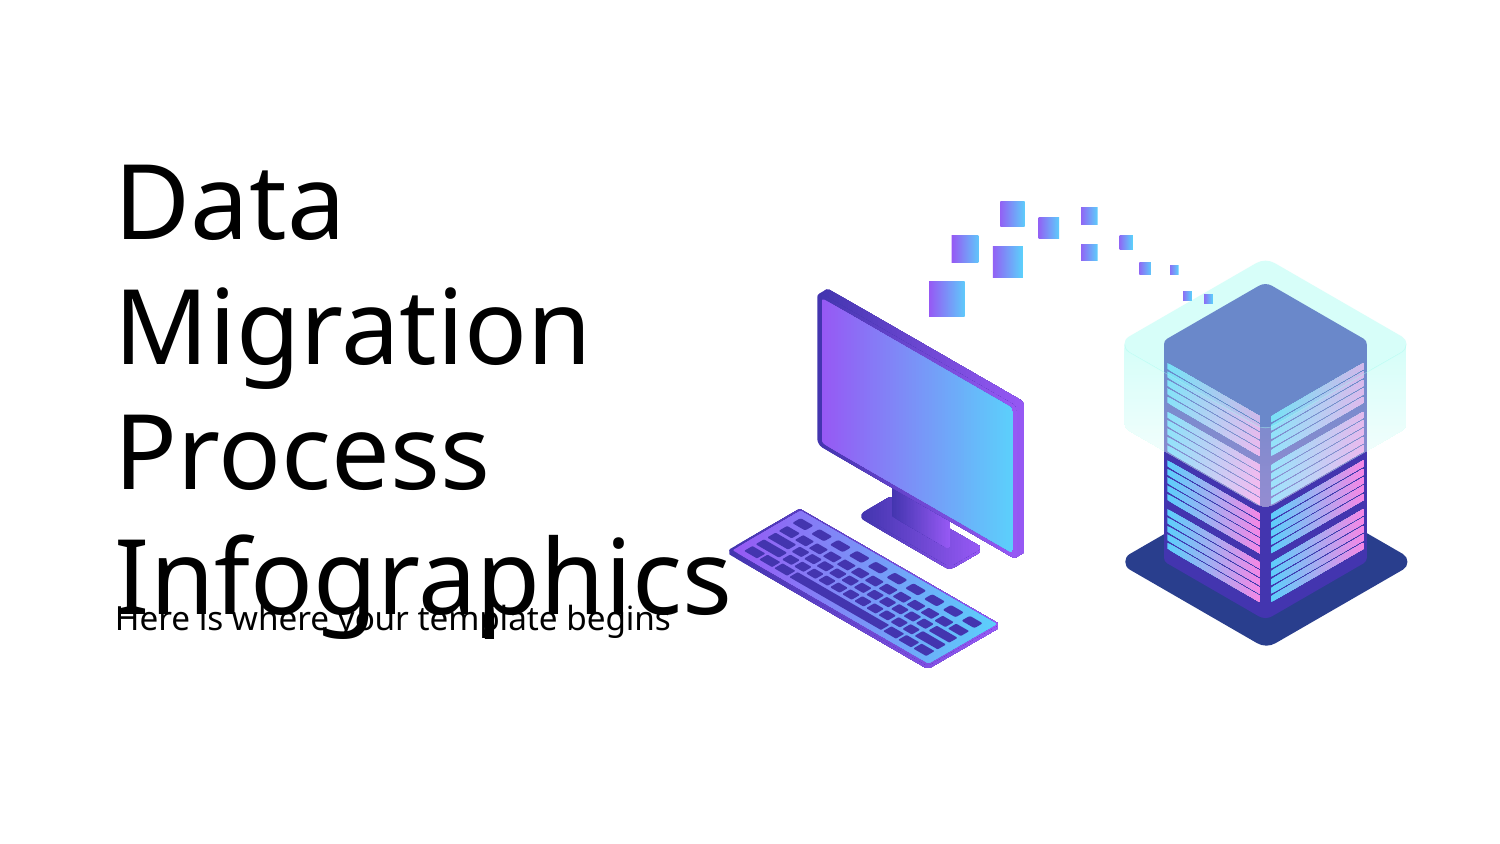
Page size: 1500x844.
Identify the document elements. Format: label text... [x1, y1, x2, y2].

text_box [1270, 542, 1364, 603]
text_box [1238, 516, 1261, 529]
text_box [1270, 516, 1362, 569]
text_box [1081, 244, 1098, 261]
text_box [1125, 533, 1408, 646]
text_box [951, 235, 979, 263]
text_box [1270, 525, 1364, 586]
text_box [728, 288, 1025, 669]
title Data Migration Process Infographics [99, 188, 798, 581]
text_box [1122, 260, 1409, 507]
text_box [1270, 516, 1307, 537]
text_box [929, 281, 965, 287]
text_box [1000, 201, 1025, 227]
text_box [992, 246, 1023, 278]
text_box [1270, 516, 1293, 529]
text_box [1038, 217, 1060, 239]
text_box [1168, 516, 1261, 569]
text_box [1270, 516, 1336, 554]
text_box [1119, 235, 1133, 250]
text_box [1167, 517, 1261, 578]
text_box [1164, 516, 1367, 619]
text_box [1270, 534, 1364, 595]
text_box [1081, 207, 1098, 225]
text_box [1167, 542, 1261, 603]
text_box [1270, 517, 1364, 578]
text_box [1224, 516, 1261, 537]
text_box [1167, 534, 1261, 595]
text_box [1209, 516, 1261, 546]
text_box [1167, 525, 1261, 586]
text_box [1270, 516, 1322, 546]
text_box [1195, 516, 1261, 554]
subtitle Here is where your template begins [99, 581, 723, 655]
